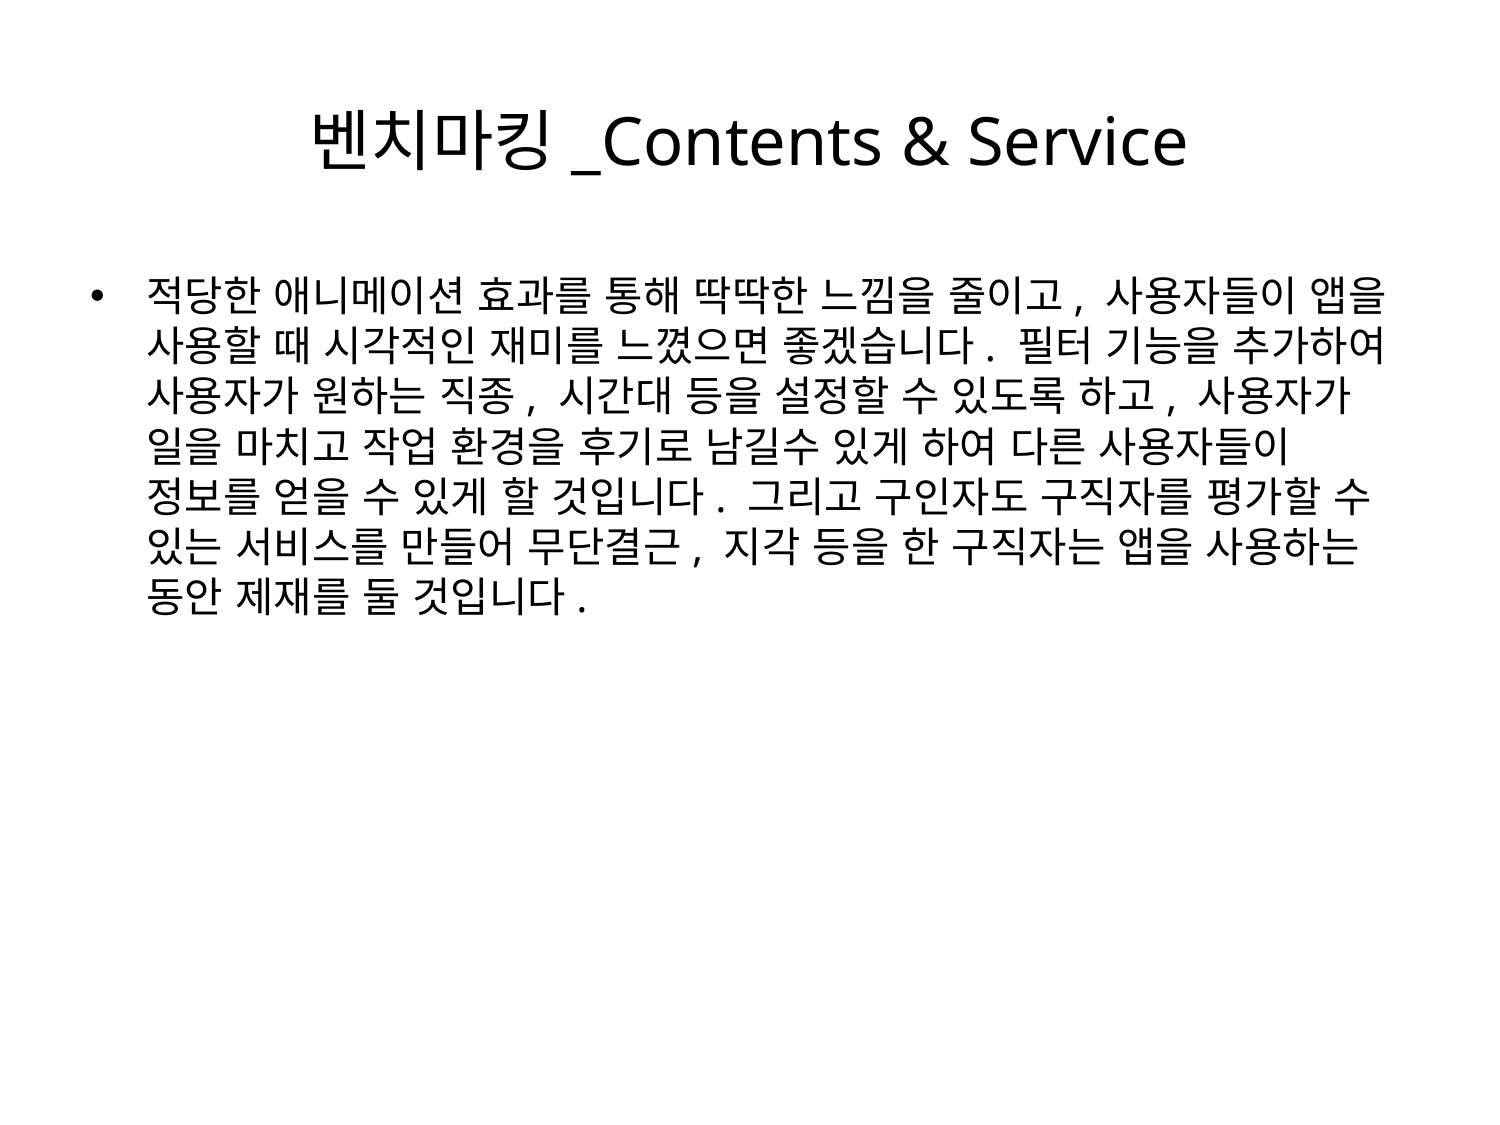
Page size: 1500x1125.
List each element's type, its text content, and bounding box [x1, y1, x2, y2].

list 적당한 애니메이션 효과를 통해 딱딱한 느낌을 줄이고, 사용자들이 앱을 사용할 때 시각적인 재미를 느꼈으면 좋겠습니다. 필터 기능을 추가하여 사용자가 원하는 직종, 시간대 등을 설정할 수 있도록 하고, 사용자가 일을 마치고 작업 환경을 후기로 남길수 있게 하여 다른 사용자들이 정보를 얻을 수 있게 할 것입니다. 그리고 구인자도 구직자를 평가할 수 있는 서비스를 만들어 무단결근, 지각 등을 한 구직자는 앱을 사용하는 동안 제재를 둘 것입니다. [75, 262, 1425, 1005]
title 벤치마킹_Contents & Service [75, 45, 1425, 233]
